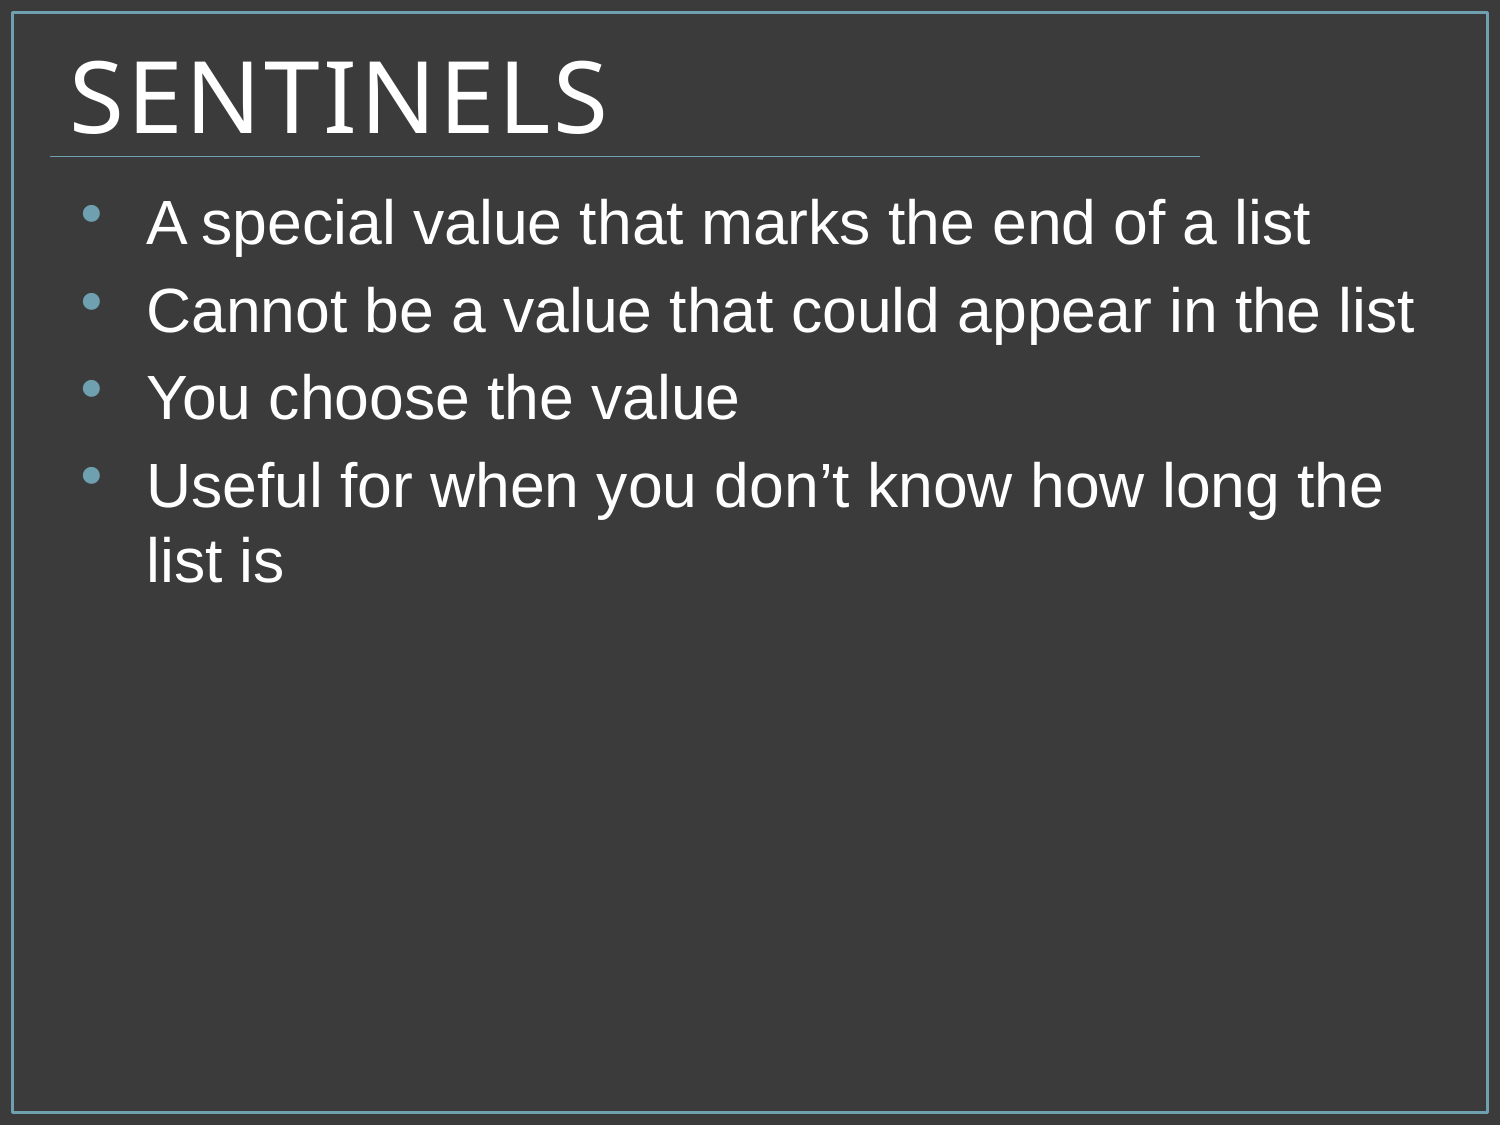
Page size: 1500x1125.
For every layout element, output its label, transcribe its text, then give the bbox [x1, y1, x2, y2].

list A special value that marks the end of a list Cannot be a value that could appear in the list You choose the value Useful for when you don’t know how long the list is [62, 174, 1438, 1075]
title Sentinels [54, 0, 1405, 188]
